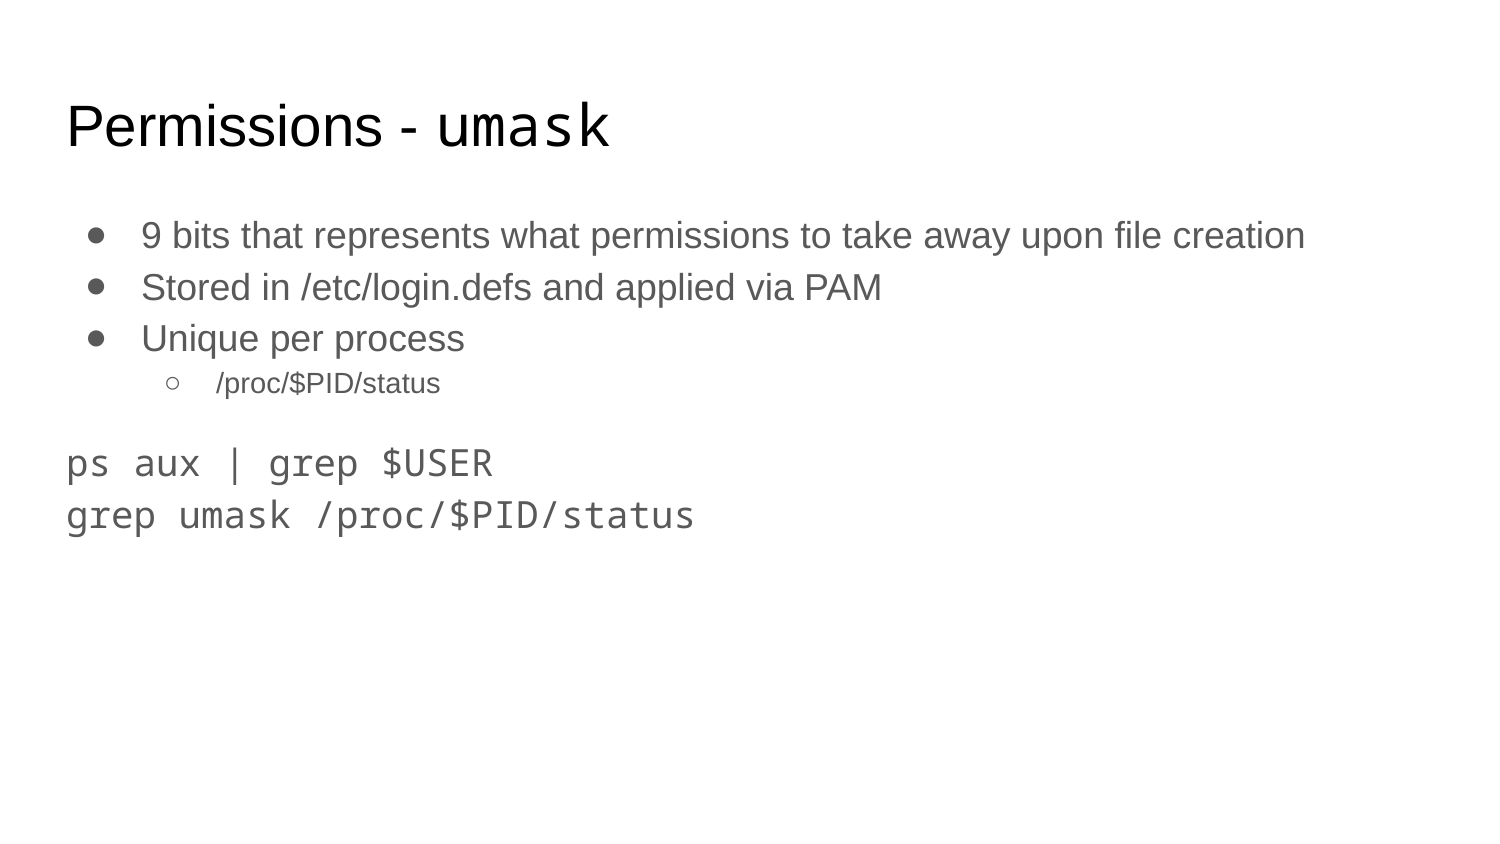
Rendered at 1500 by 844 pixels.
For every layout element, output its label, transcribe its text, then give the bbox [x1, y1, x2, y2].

list 9 bits that represents what permissions to take away upon file creation Stored in /etc/login.defs and applied via PAM Unique per process /proc/$PID/status ps aux | grep $USER grep umask /proc/$PID/status [51, 189, 1449, 750]
title Permissions - umask [51, 72, 1449, 167]
